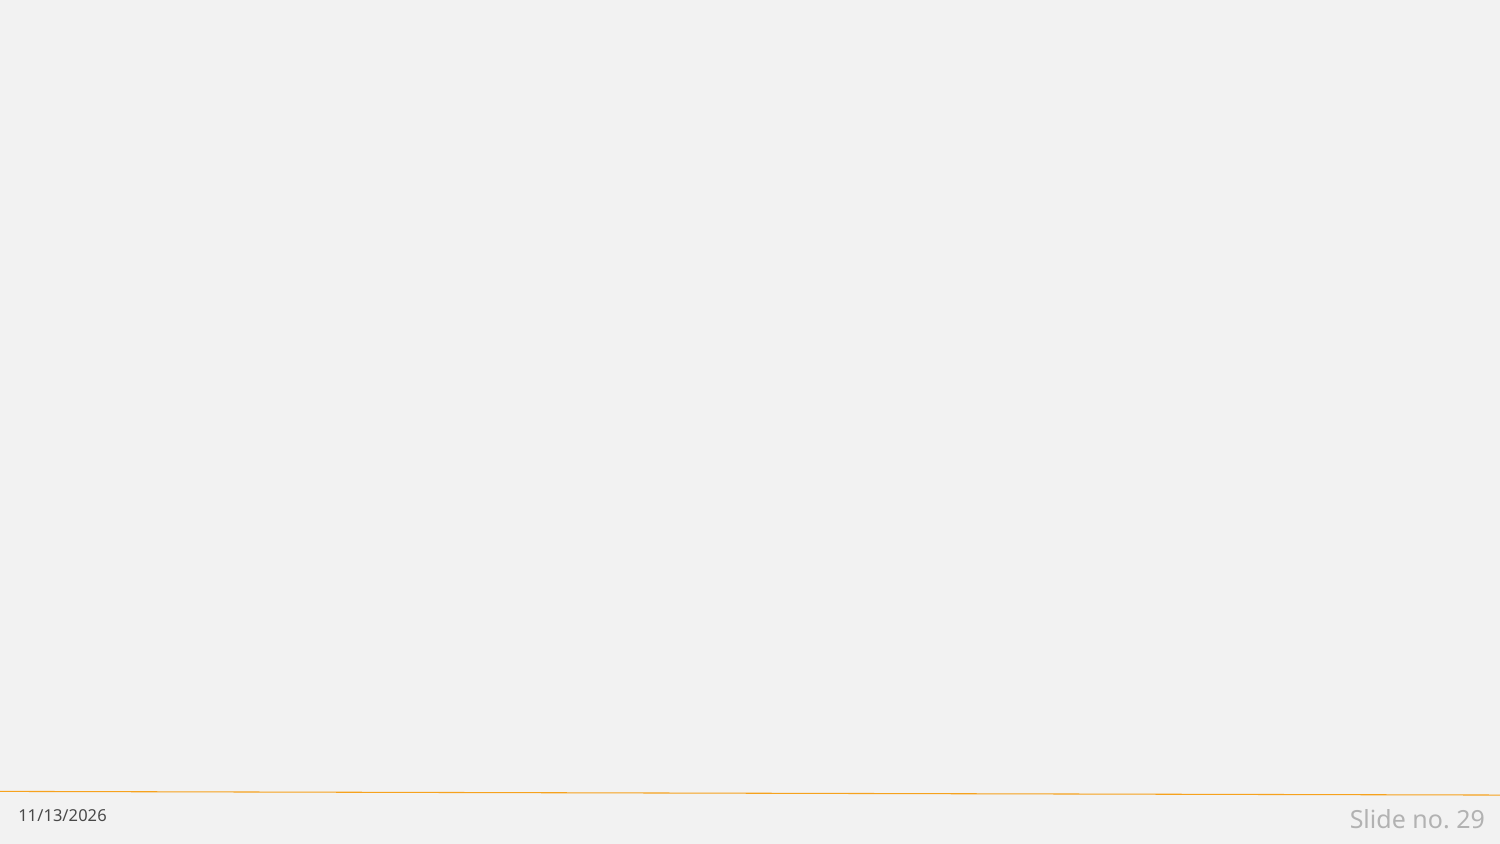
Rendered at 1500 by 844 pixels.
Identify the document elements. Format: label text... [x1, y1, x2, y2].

slide_number Slide no. 29 [1162, 797, 1500, 843]
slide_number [0, 796, 122, 837]
